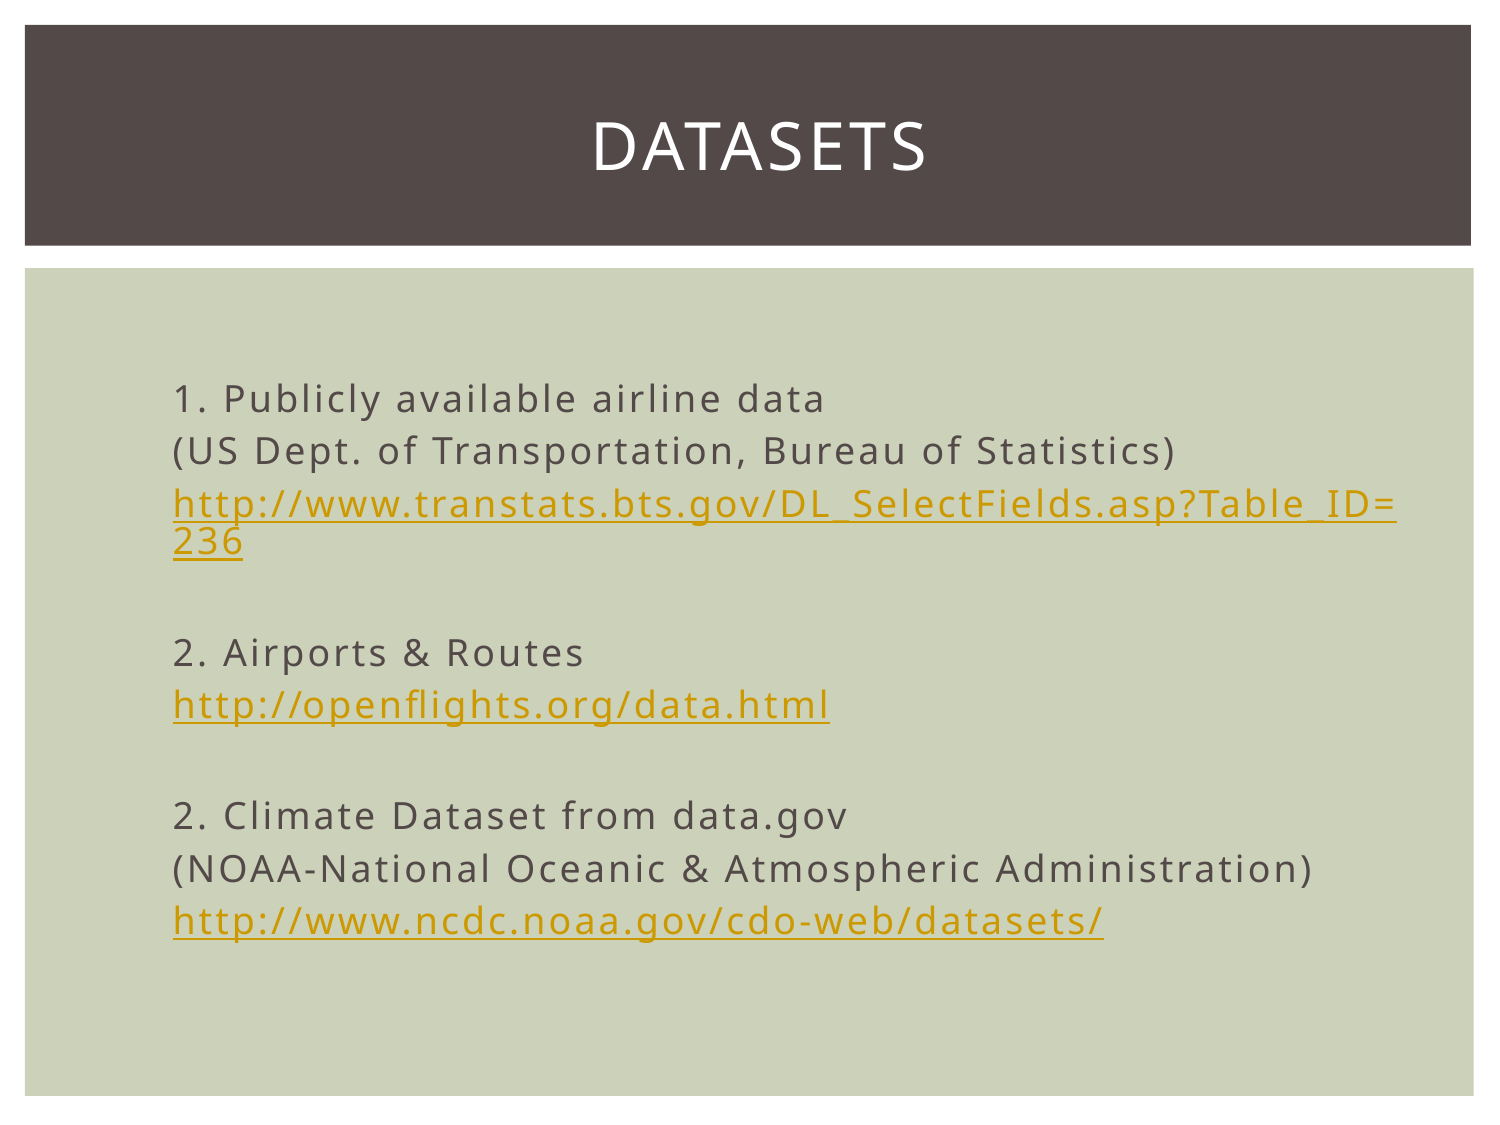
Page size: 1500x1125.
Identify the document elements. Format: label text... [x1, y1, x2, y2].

text_box [224, 575, 913, 925]
title DATASETS [225, 50, 1294, 238]
list 1. Publicly available airline data (US Dept. of Transportation, Bureau of Statistics) http://www.transtats.bts.gov/DL_SelectFields.asp?Table_ID=236 2. Airports & Routes http://openflights.org/data.html 2. Climate Dataset from data.gov (NOAA-National Oceanic & Atmospheric Administration) http://www.ncdc.noaa.gov/cdo-web/datasets/ [150, 262, 1438, 1125]
